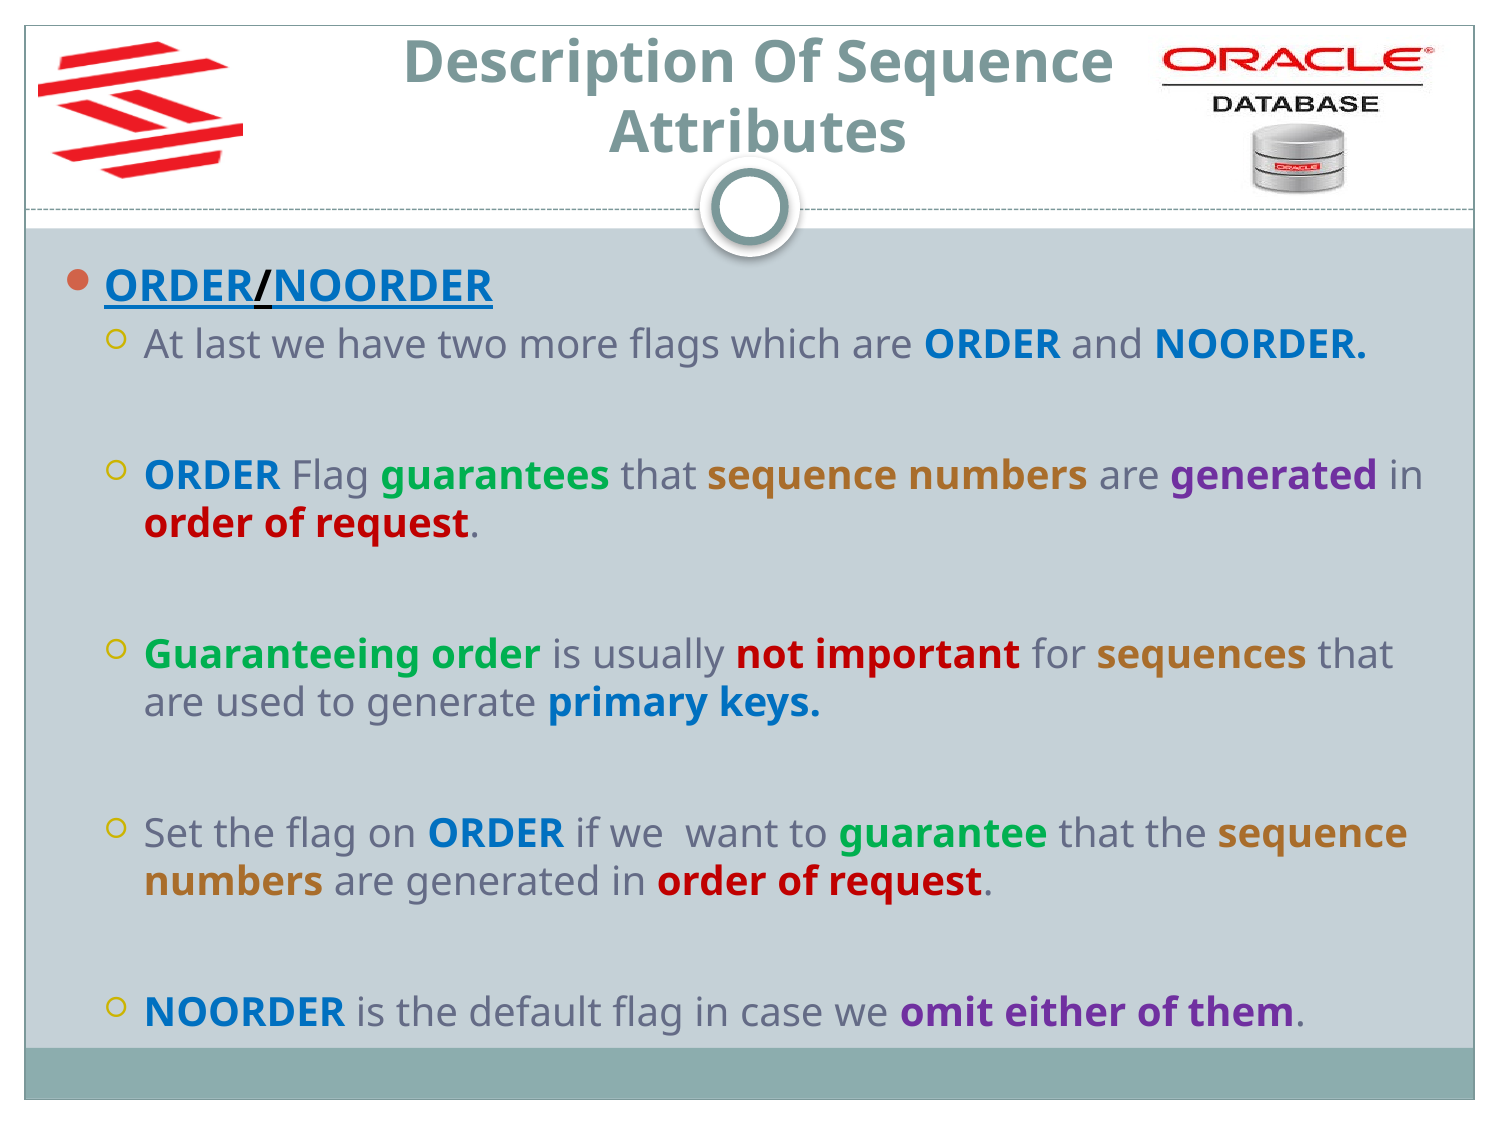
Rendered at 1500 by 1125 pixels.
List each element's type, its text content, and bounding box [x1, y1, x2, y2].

picture [37, 40, 243, 185]
list ORDER/NOORDER At last we have two more flags which are ORDER and NOORDER. ORDER Flag guarantees that sequence numbers are generated in order of request. Guaranteeing order is usually not important for sequences that are used to generate primary keys. Set the flag on ORDER if we want to guarantee that the sequence numbers are generated in order of request. NOORDER is the default flag in case we omit either of them. [49, 250, 1445, 1047]
picture [1148, 34, 1453, 200]
title Description Of Sequence Attributes [248, 46, 1141, 172]
